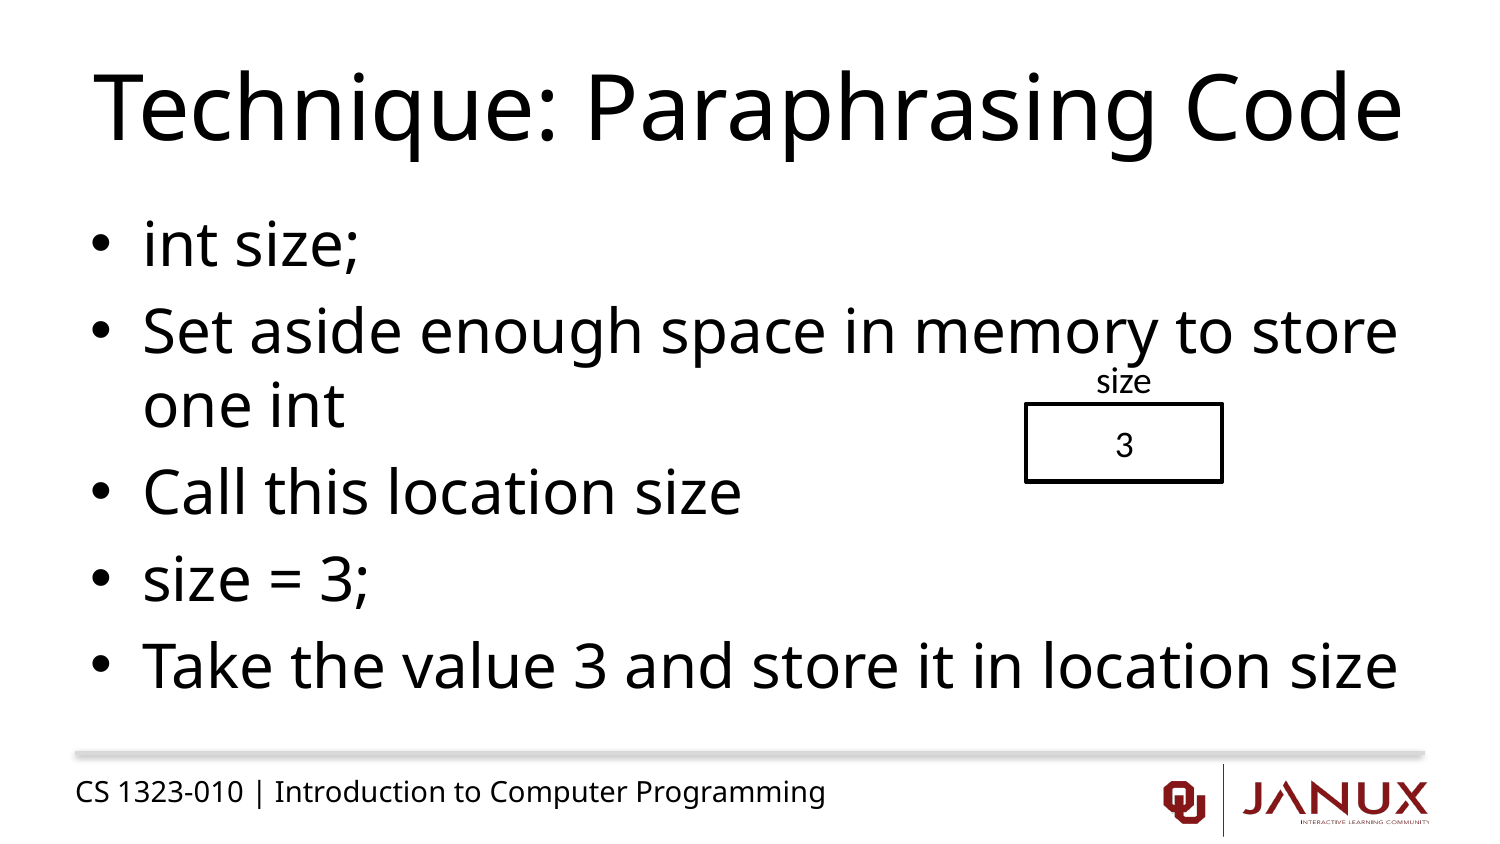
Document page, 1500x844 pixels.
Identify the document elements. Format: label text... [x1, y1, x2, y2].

list int size; Set aside enough space in memory to store one int Call this location size size = 3; Take the value 3 and store it in location size [75, 196, 1425, 754]
text_box 3 [1024, 402, 1224, 484]
title Technique: Paraphrasing Code [75, 33, 1425, 175]
text_box size [1081, 348, 1167, 402]
